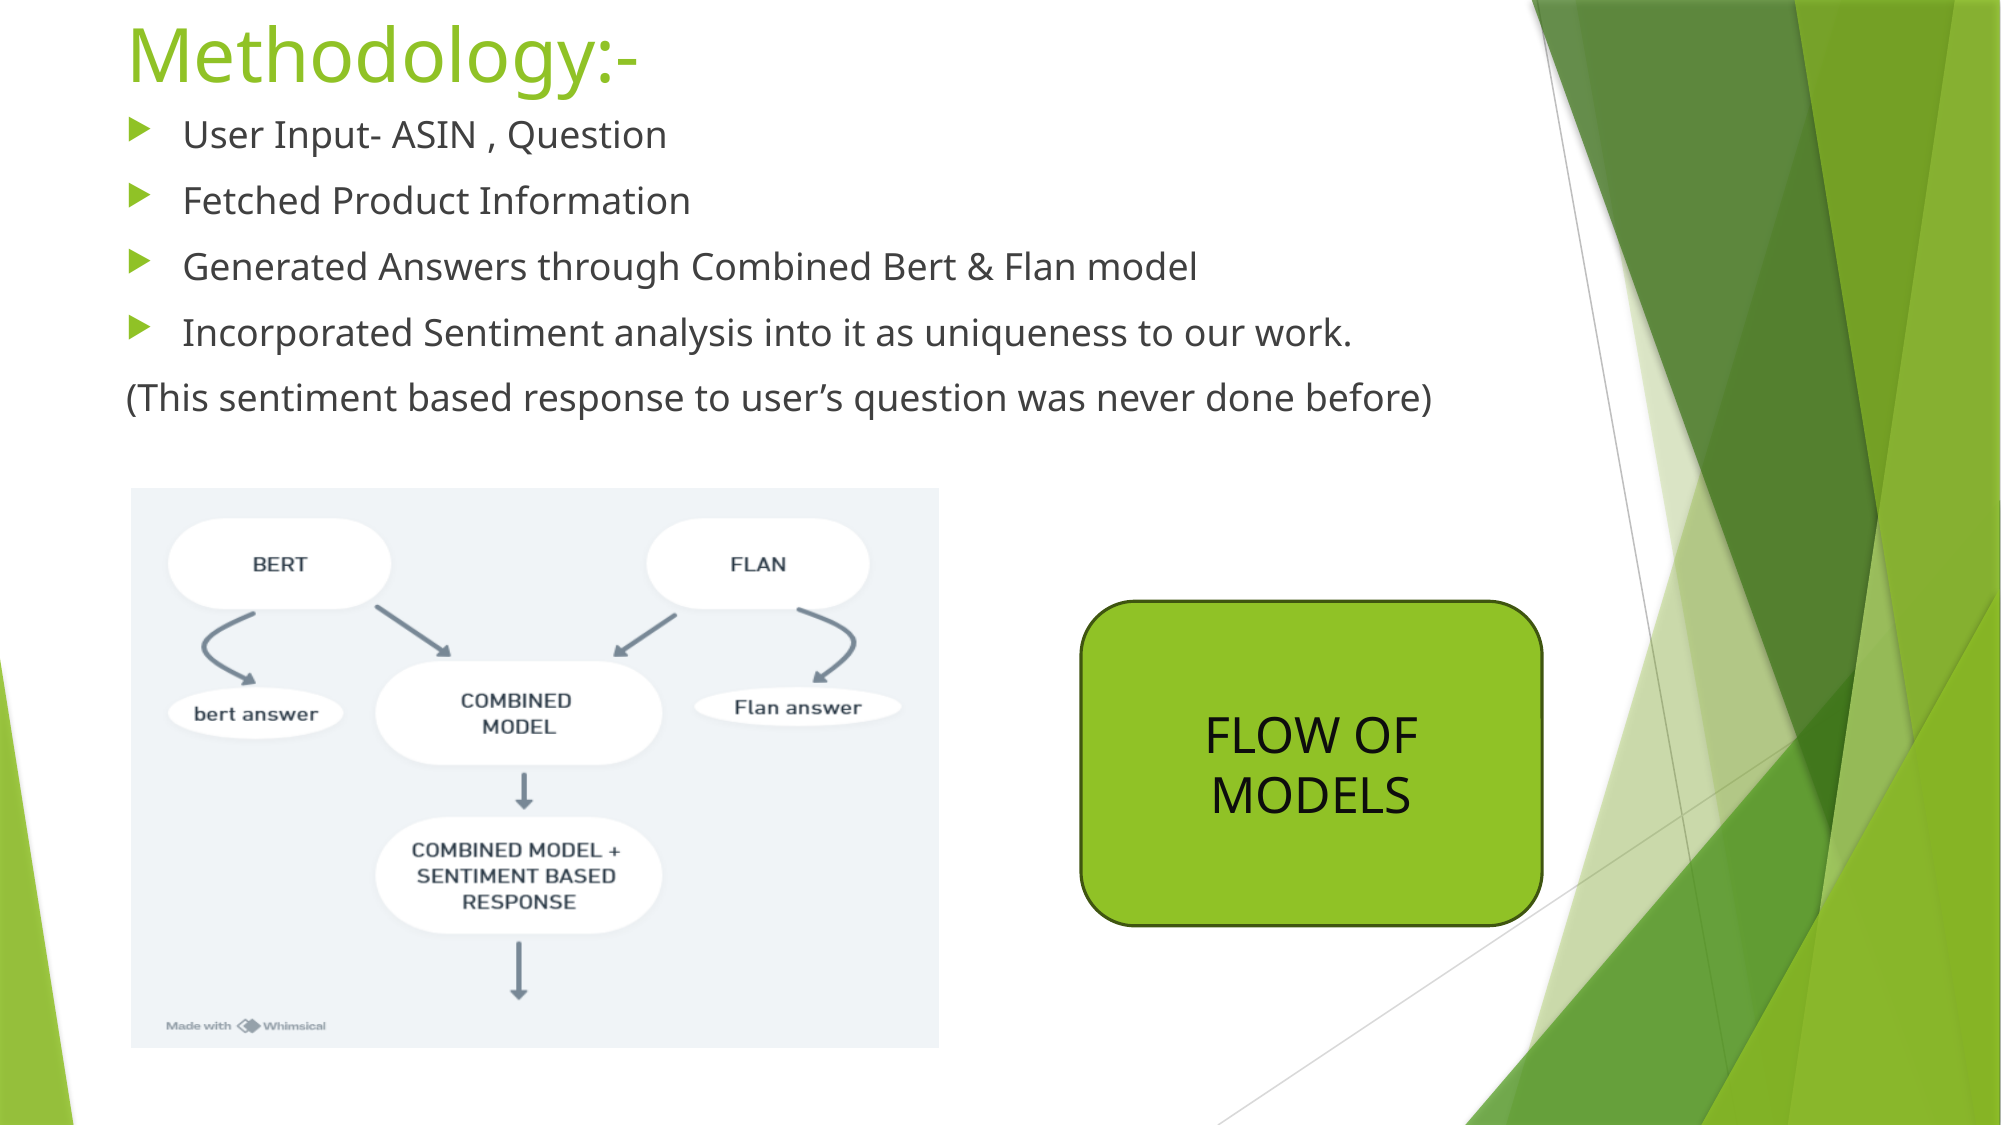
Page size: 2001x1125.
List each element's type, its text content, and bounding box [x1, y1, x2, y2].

picture [131, 488, 940, 1048]
text_box FLOW OF MODELS [1079, 599, 1544, 928]
title Methodology:- [111, 0, 1522, 103]
list User Input- ASIN , Question Fetched Product Information Generated Answers through Combined Bert & Flan model Incorporated Sentiment analysis into it as uniqueness to our work. (This sentiment based response to user’s question was never done before) [111, 103, 1522, 1100]
